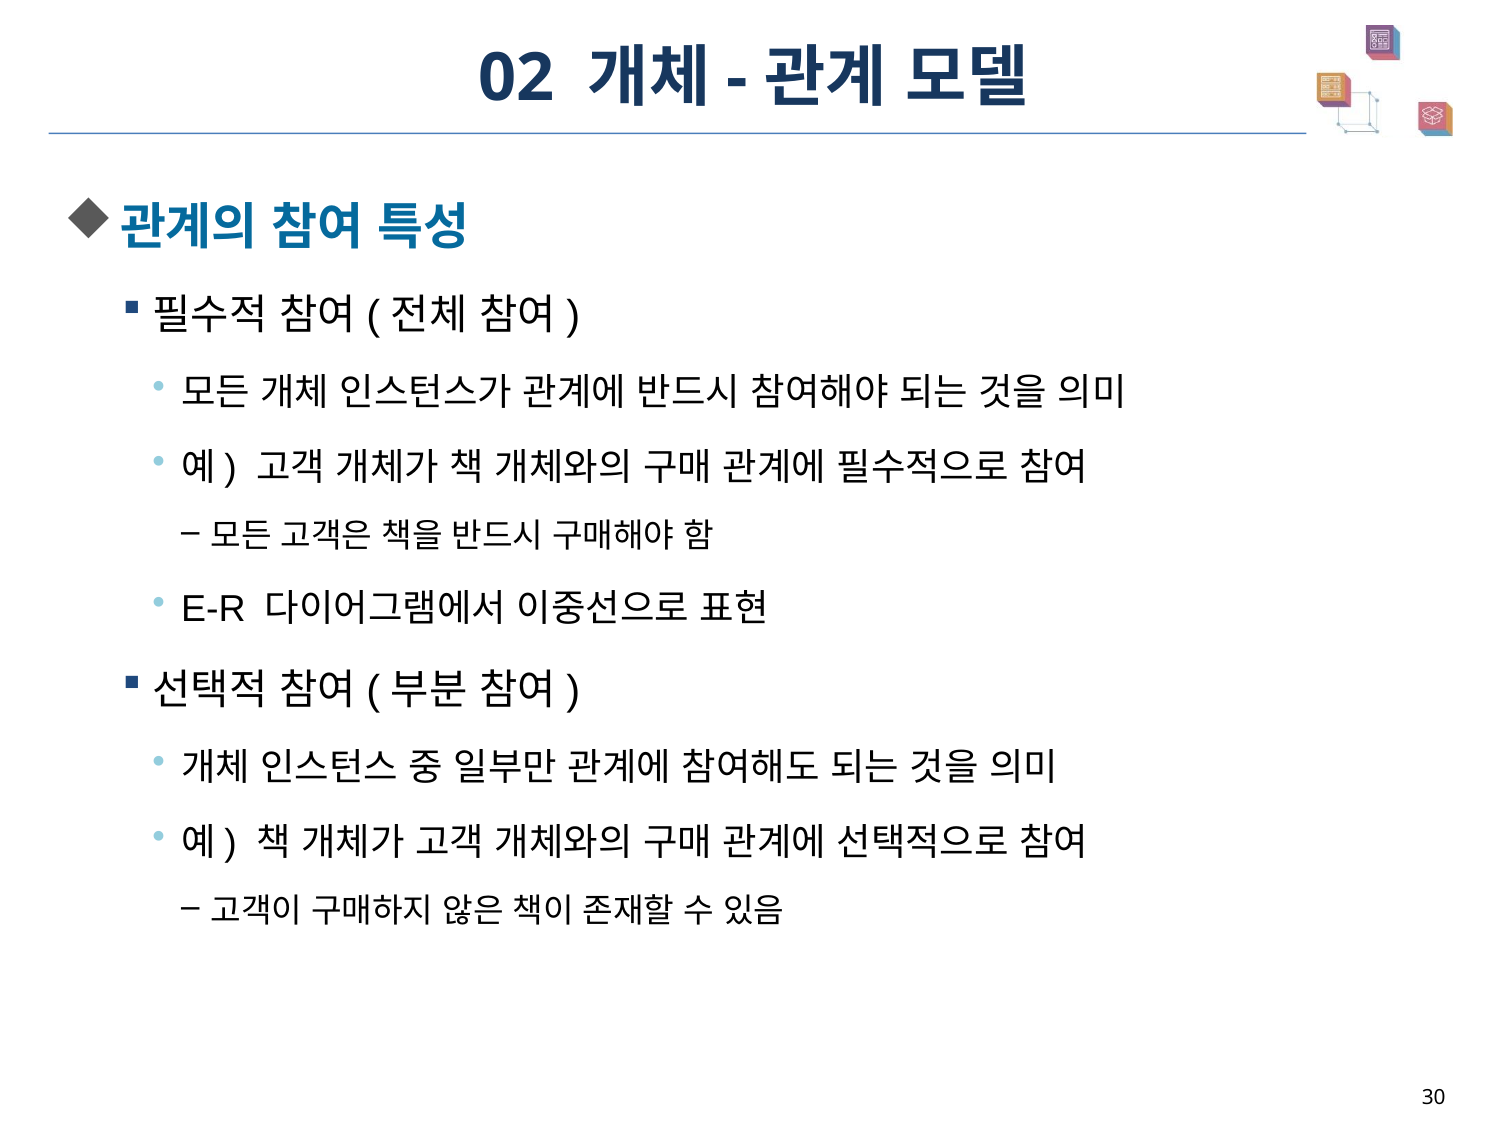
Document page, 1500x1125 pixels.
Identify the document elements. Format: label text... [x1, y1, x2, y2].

picture [1316, 123, 1453, 138]
list 관계의 참여 특성 필수적 참여(전체 참여) 모든 개체 인스턴스가 관계에 반드시 참여해야 되는 것을 의미 예) 고객 개체가 책 개체와의 구매 관계에 필수적으로 참여 모든 고객은 책을 반드시 구매해야 함 E-R 다이어그램에서 이중선으로 표현 선택적 참여(부분 참여) 개체 인스턴스 중 일부만 관계에 참여해도 되는 것을 의미 예) 책 개체가 고객 개체와의 구매 관계에 선택적으로 참여 고객이 구매하지 않은 책이 존재할 수 있음 [48, 187, 1452, 1097]
title 02 개체-관계 모델 [48, 25, 1459, 123]
